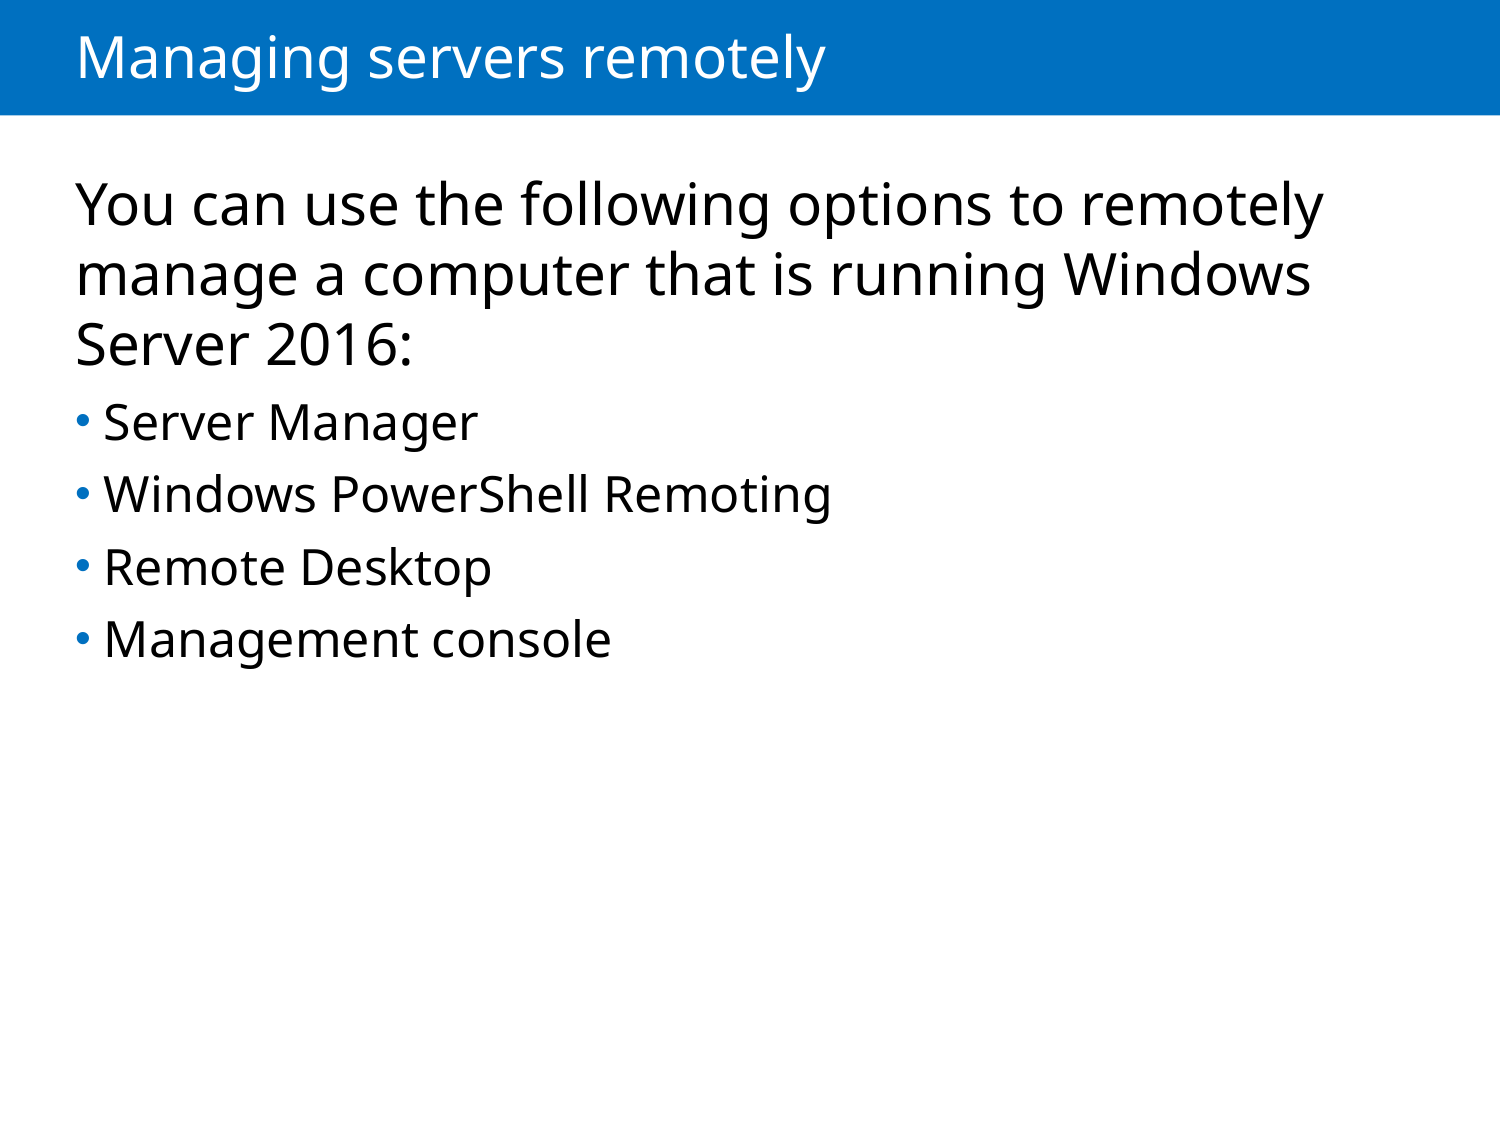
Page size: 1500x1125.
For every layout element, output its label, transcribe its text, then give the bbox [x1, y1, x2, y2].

title Managing servers remotely [75, 0, 1351, 122]
text_box You can use the following options to remotely manage a computer that is running Windows Server 2016: Server Manager Windows PowerShell Remoting Remote Desktop Management console [75, 167, 1408, 1012]
